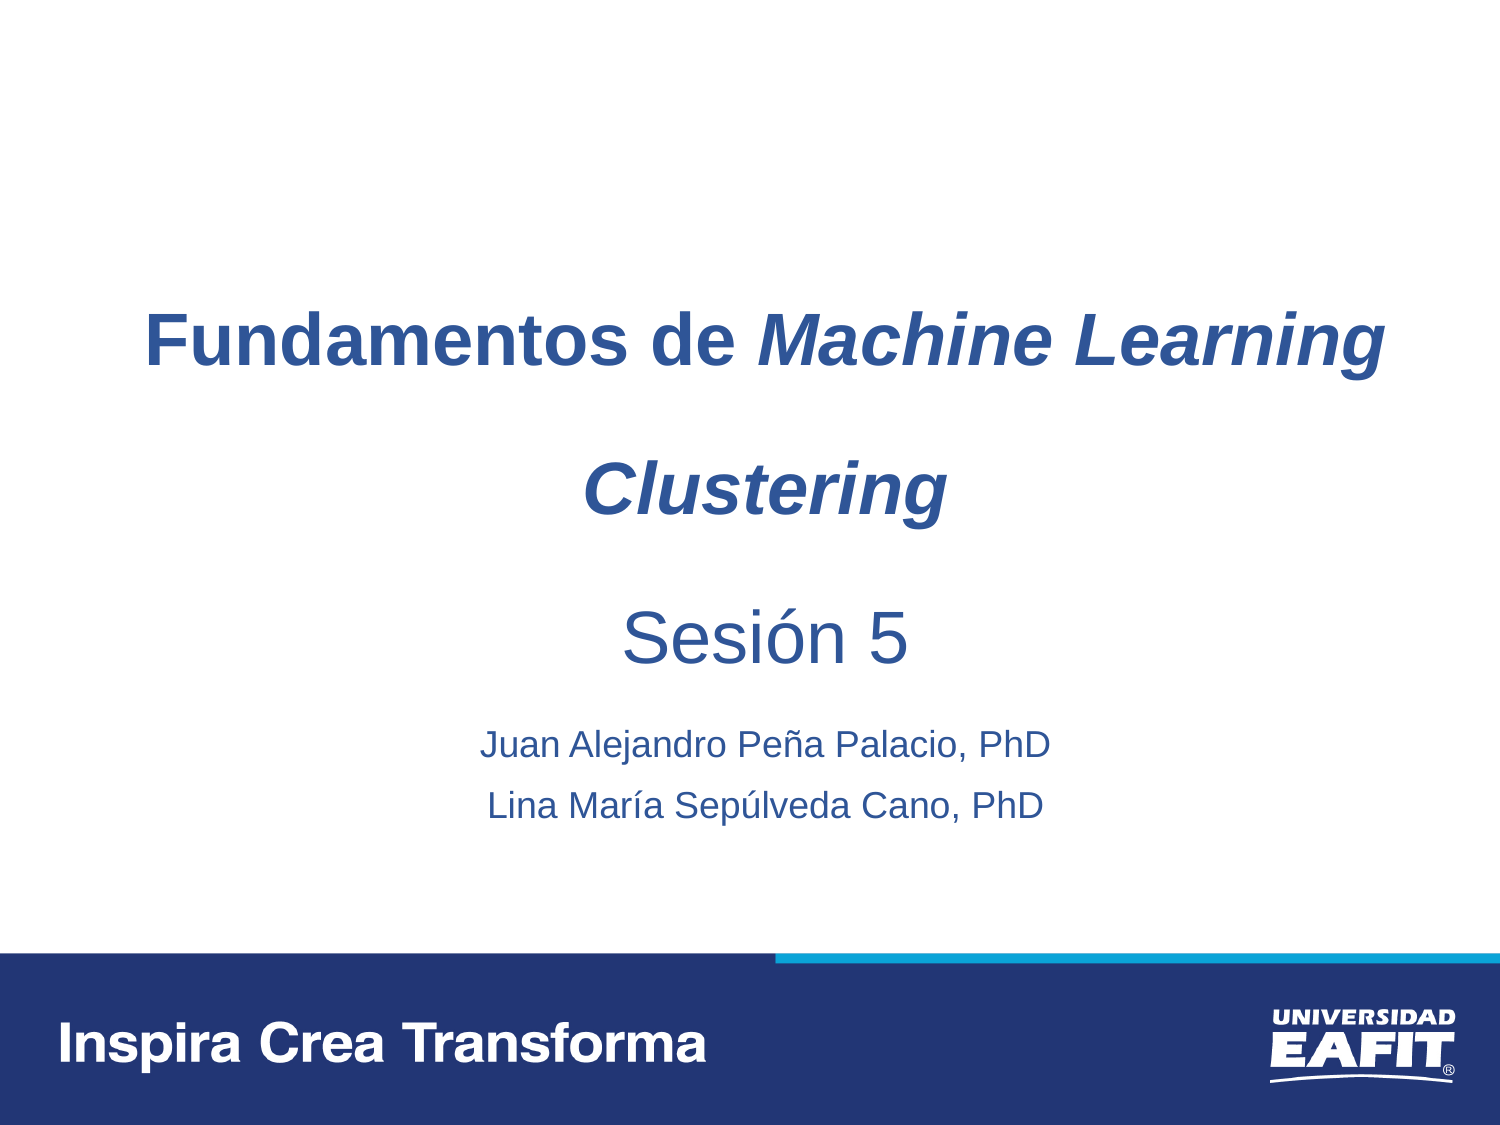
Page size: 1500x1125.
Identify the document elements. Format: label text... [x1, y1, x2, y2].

picture [0, 0, 1500, 1125]
title Fundamentos de Machine Learning Clustering Sesión 5 [128, 294, 1404, 686]
subtitle Juan Alejandro Peña Palacio, PhD Lina María Sepúlveda Cano, PhD [203, 717, 1329, 989]
